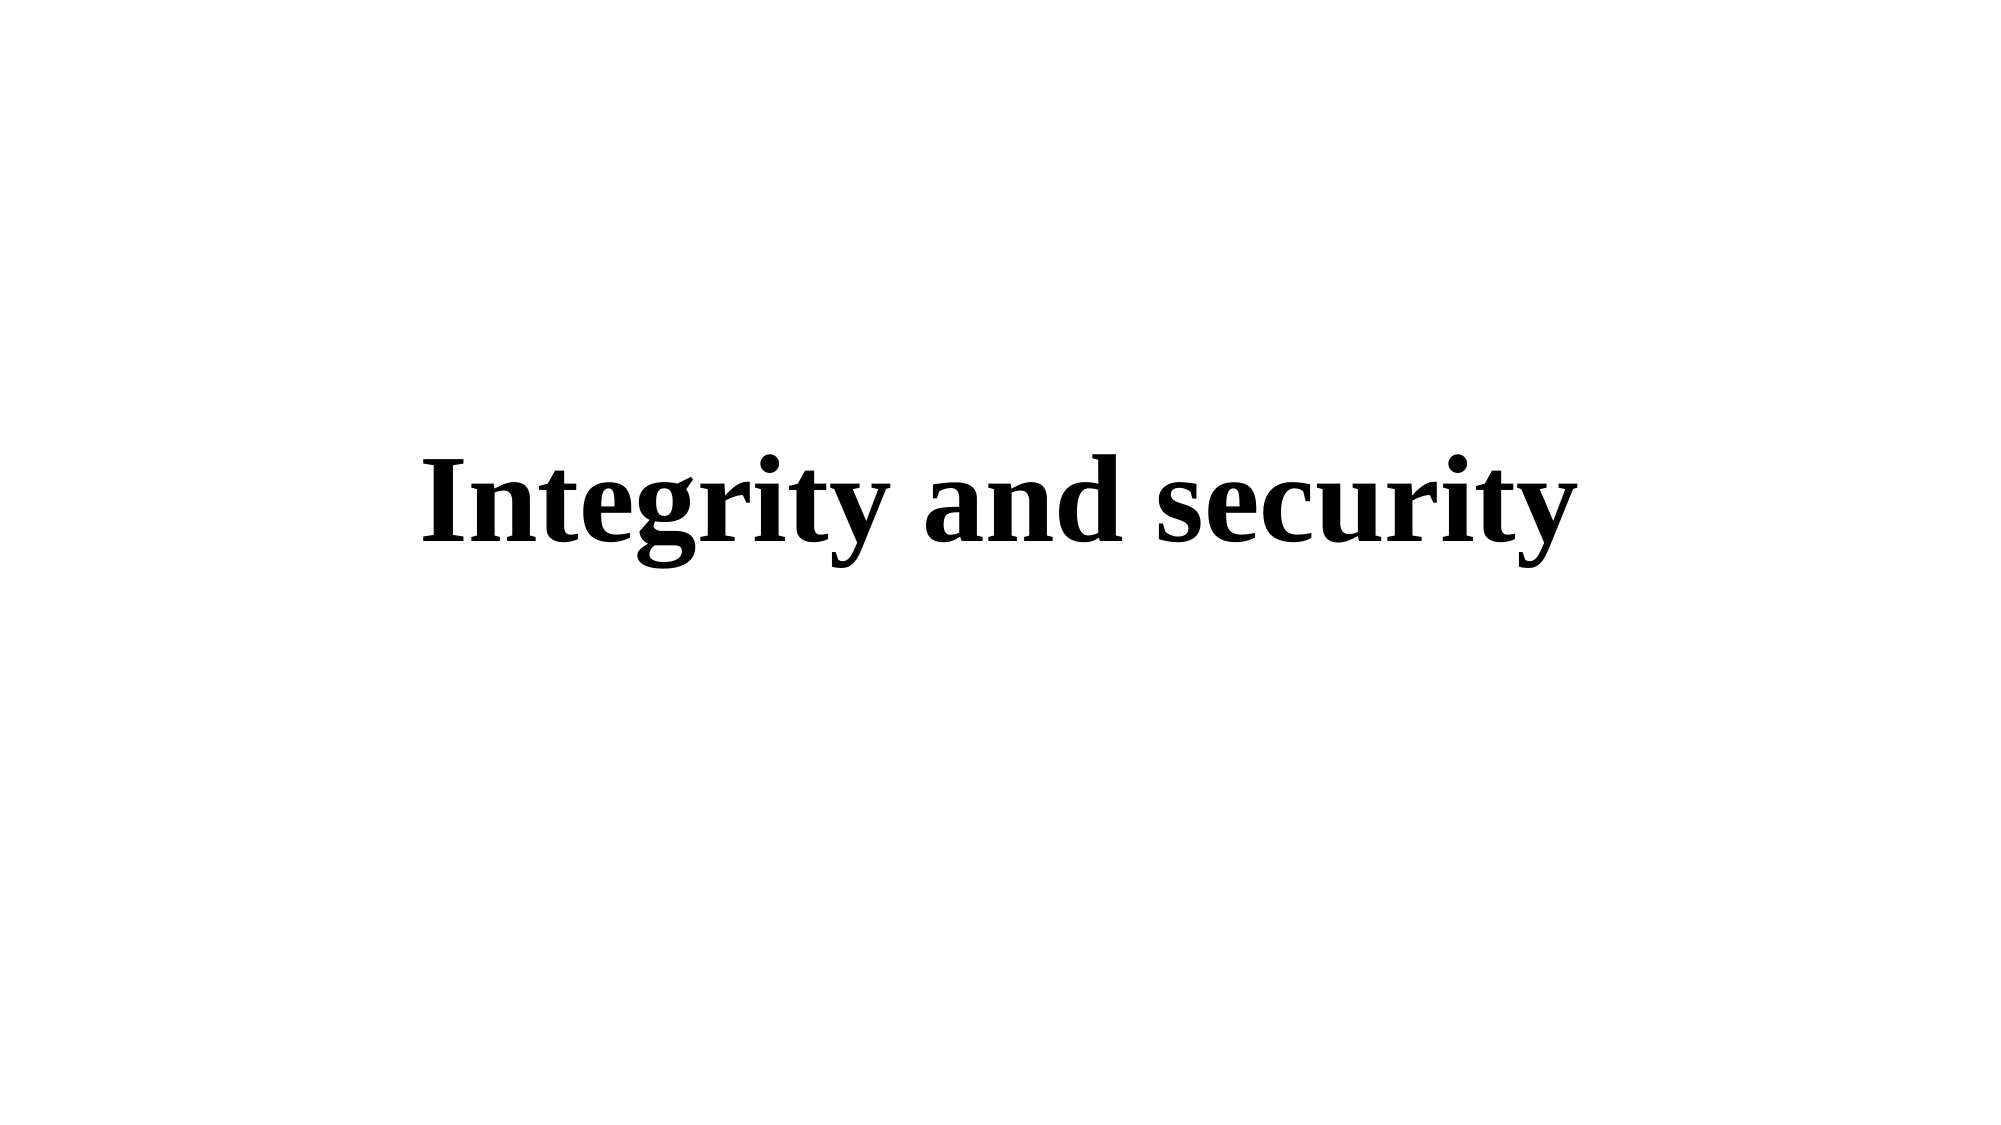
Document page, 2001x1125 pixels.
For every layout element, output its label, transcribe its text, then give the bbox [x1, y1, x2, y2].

title Integrity and security [249, 184, 1750, 576]
